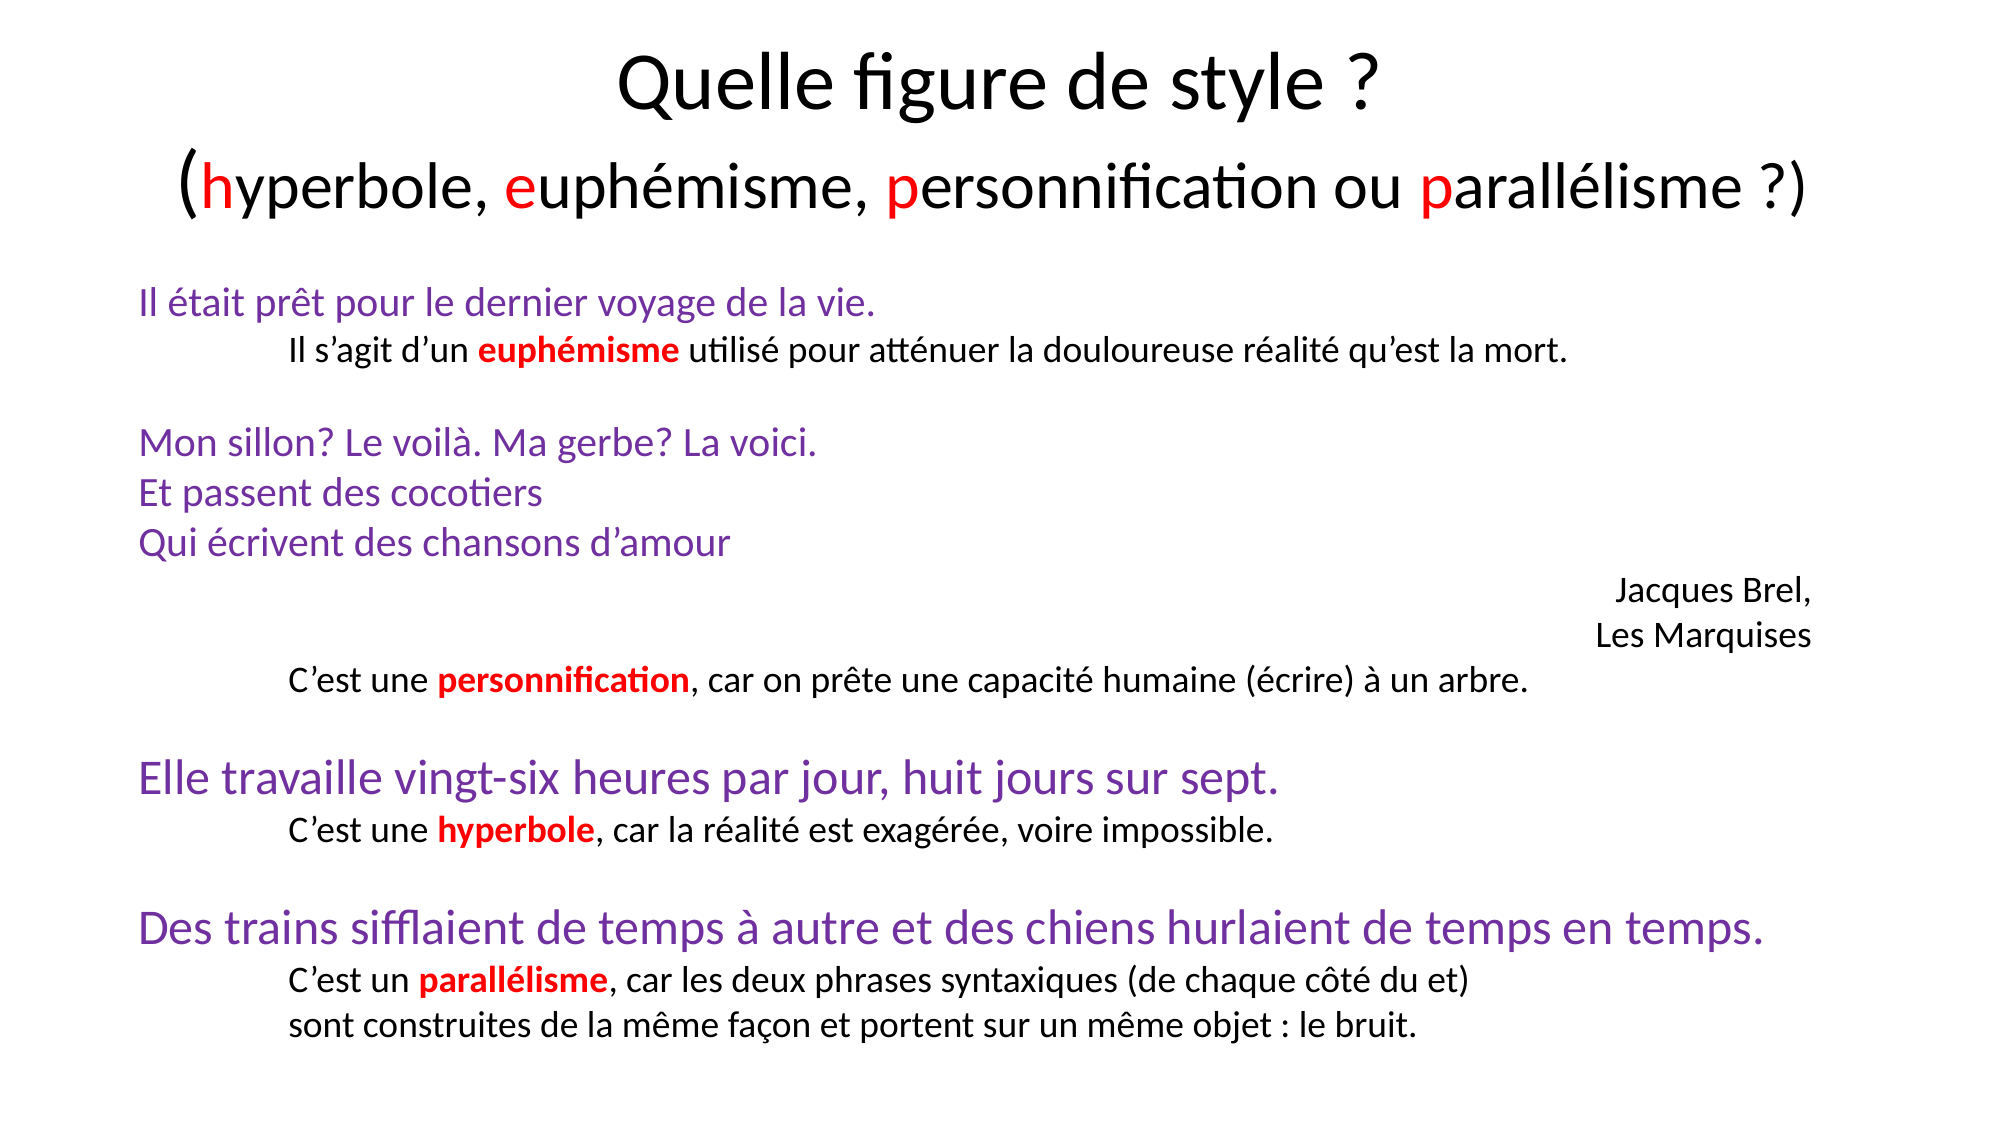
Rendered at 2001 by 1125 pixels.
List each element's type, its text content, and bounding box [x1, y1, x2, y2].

text_box Il était prêt pour le dernier voyage de la vie. Il s’agit d’un euphémisme utilisé pour atténuer la douloureuse réalité qu’est la mort. Mon sillon? Le voilà. Ma gerbe? La voici. Et passent des cocotiers Qui écrivent des chansons d’amour Jacques Brel, Les Marquises C’est une personnification, car on prête une capacité humaine (écrire) à un arbre. Elle travaille vingt-six heures par jour, huit jours sur sept. C’est une hyperbole, car la réalité est exagérée, voire impossible. Des trains sifflaient de temps à autre et des chiens hurlaient de temps en temps. C’est un parallélisme, car les deux phrases syntaxiques (de chaque côté du et) sont construites de la même façon et portent sur un même objet : le bruit. [123, 267, 1827, 1052]
title Quelle figure de style ? (hyperbole, euphémisme, personnification ou parallélisme ?) [99, 19, 1900, 233]
